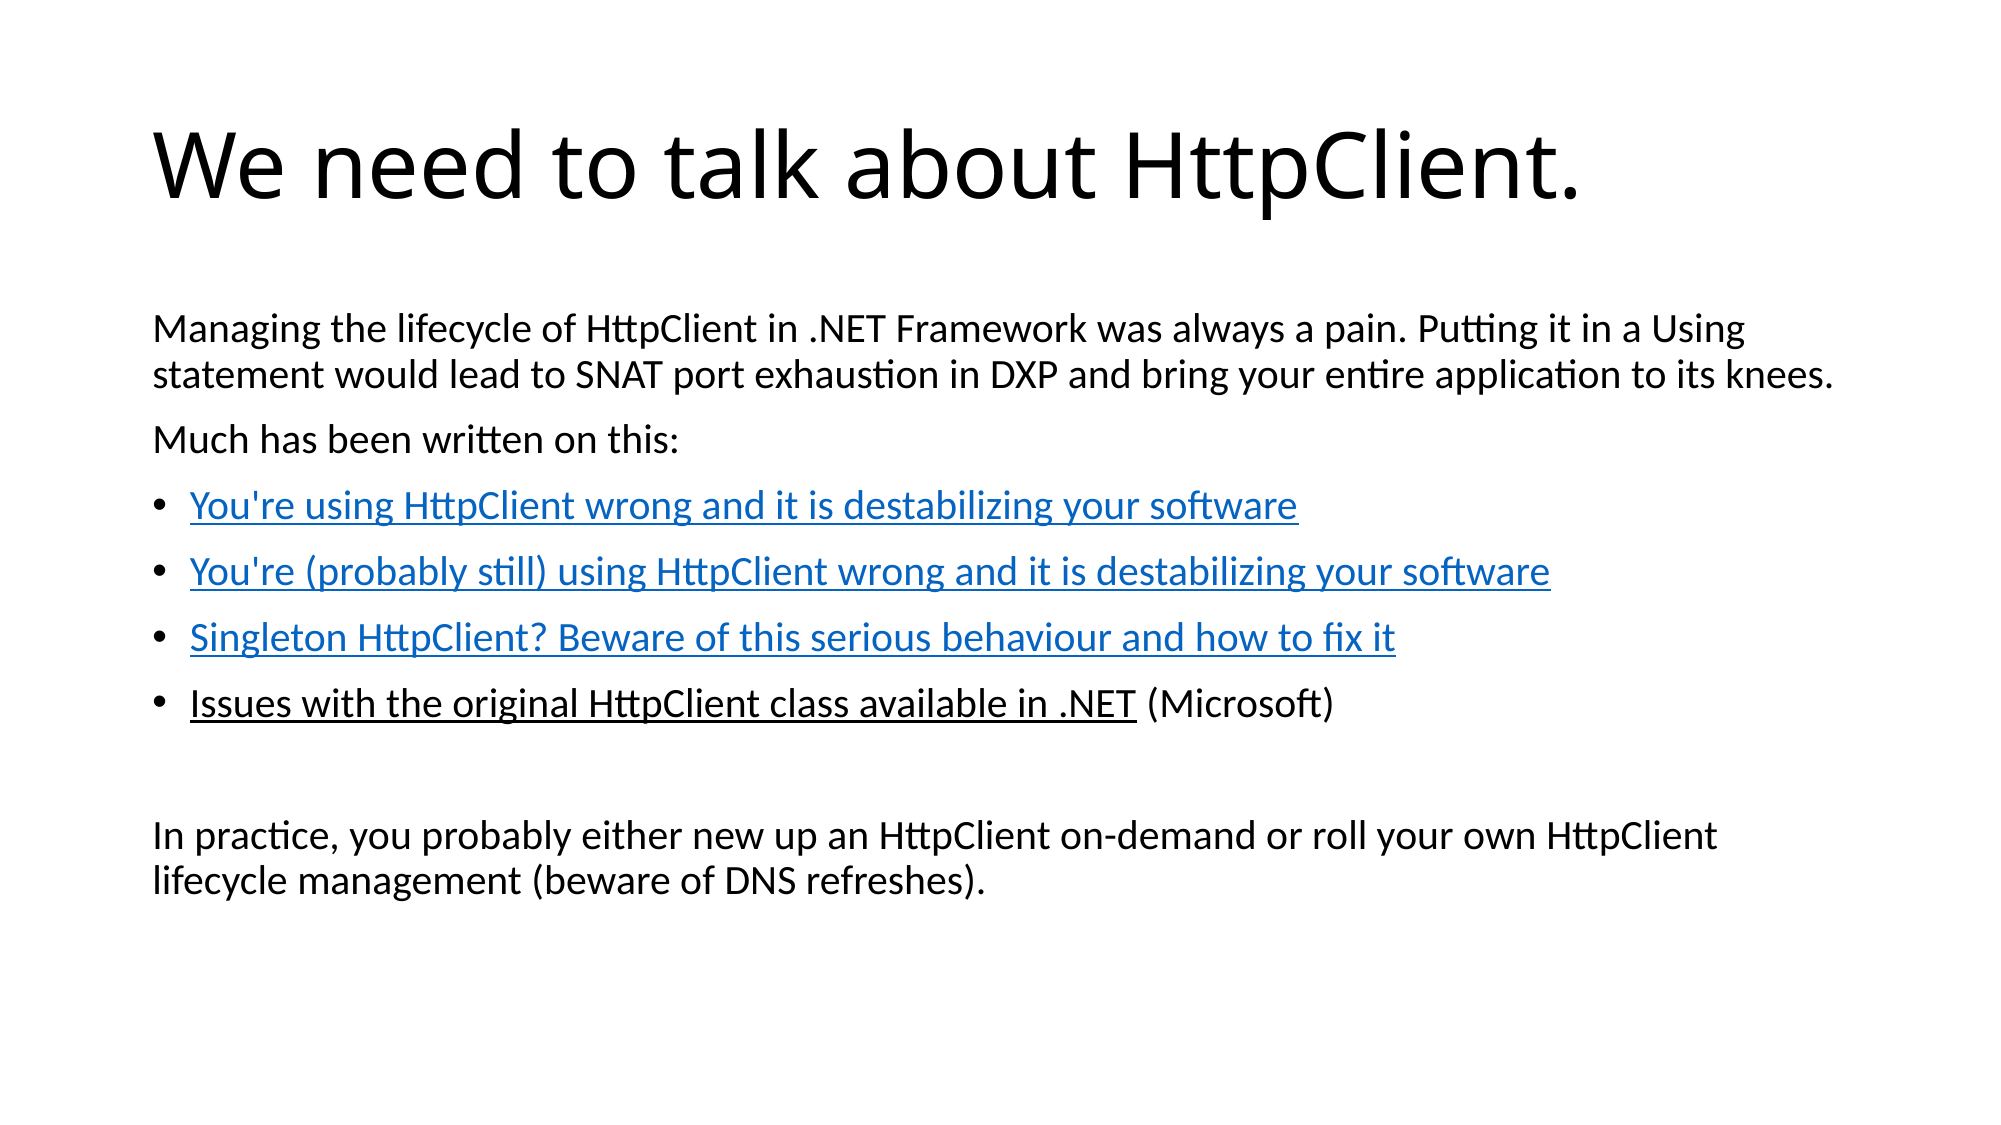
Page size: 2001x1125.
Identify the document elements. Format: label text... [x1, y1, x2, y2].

list Managing the lifecycle of HttpClient in .NET Framework was always a pain. Putting it in a Using statement would lead to SNAT port exhaustion in DXP and bring your entire application to its knees. Much has been written on this: You're using HttpClient wrong and it is destabilizing your software You're (probably still) using HttpClient wrong and it is destabilizing your software Singleton HttpClient? Beware of this serious behaviour and how to fix it Issues with the original HttpClient class available in .NET (Microsoft) In practice, you probably either new up an HttpClient on-demand or roll your own HttpClient lifecycle management (beware of DNS refreshes). [137, 299, 1863, 1014]
title We need to talk about HttpClient. [137, 59, 1863, 278]
